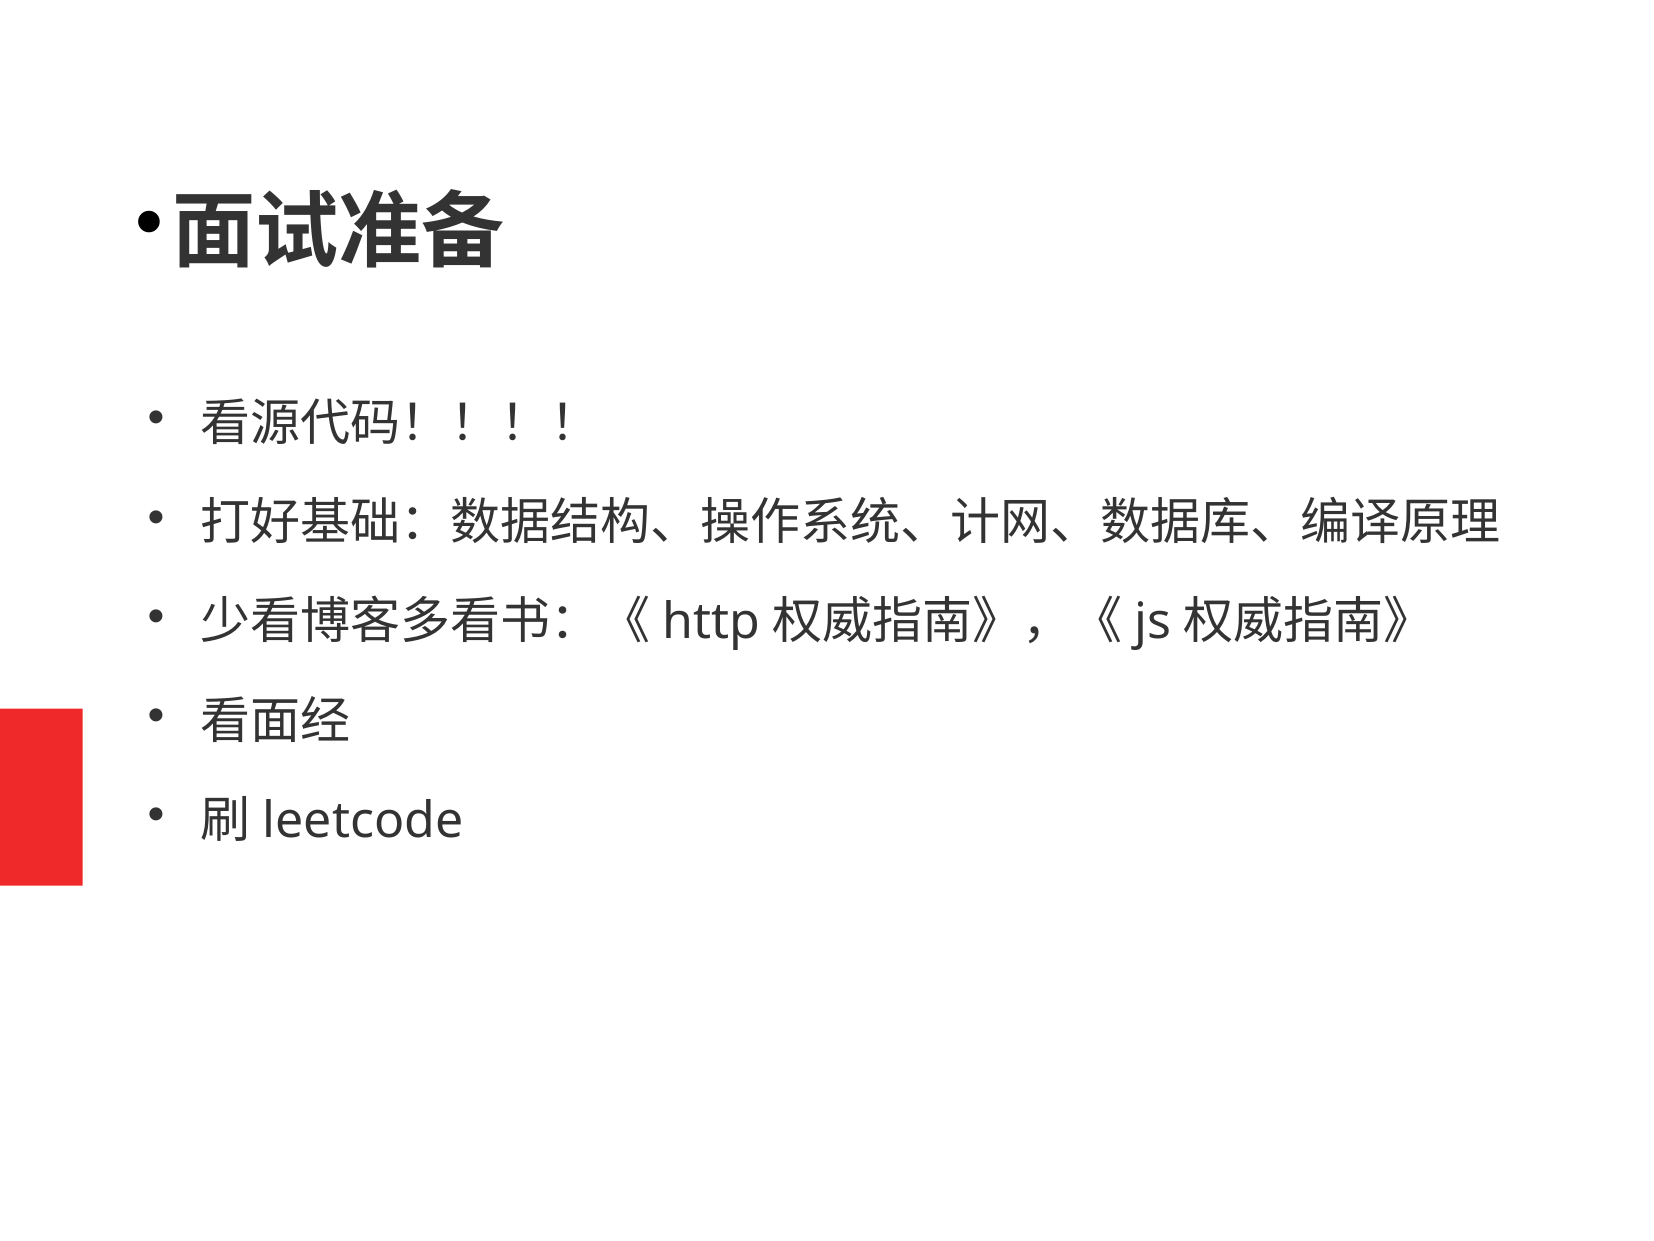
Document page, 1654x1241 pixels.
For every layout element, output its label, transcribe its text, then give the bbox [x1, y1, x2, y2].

text_box 面试准备 [134, 108, 1541, 345]
text_box 看源代码！！！！ 打好基础：数据结构、操作系统、计网、数据库、编译原理 少看博客多看书：《http权威指南》，《js权威指南》 看面经 刷leetcode [129, 390, 1536, 1110]
